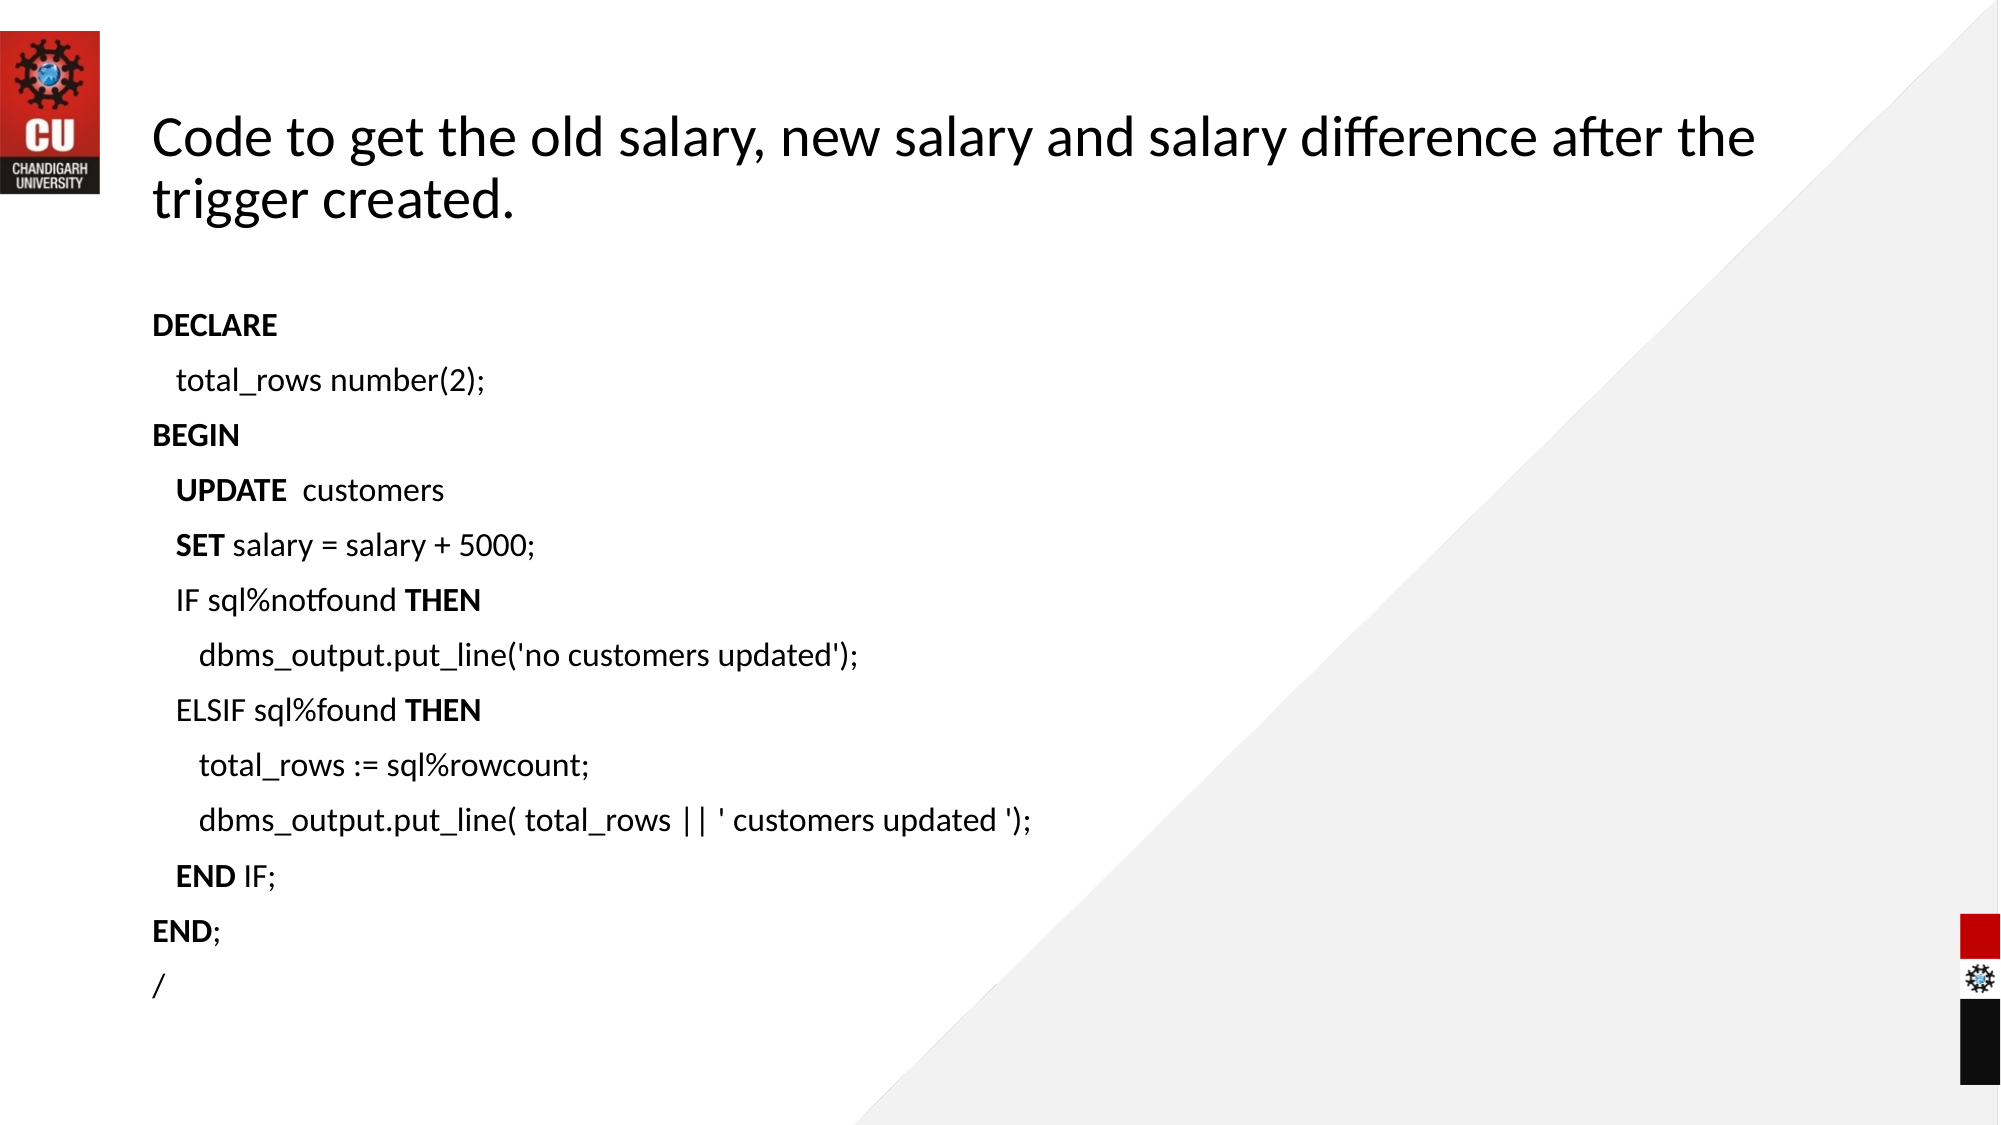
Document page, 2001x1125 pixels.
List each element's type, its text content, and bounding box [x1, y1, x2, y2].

picture [0, 0, 2001, 1125]
list DECLARE total_rows number(2); BEGIN UPDATE customers SET salary = salary + 5000; IF sql%notfound THEN dbms_output.put_line('no customers updated'); ELSIF sql%found THEN total_rows := sql%rowcount; dbms_output.put_line( total_rows || ' customers updated '); END IF; END; / [137, 299, 1863, 1014]
title Code to get the old salary, new salary and salary difference after the trigger created. [137, 59, 1863, 278]
